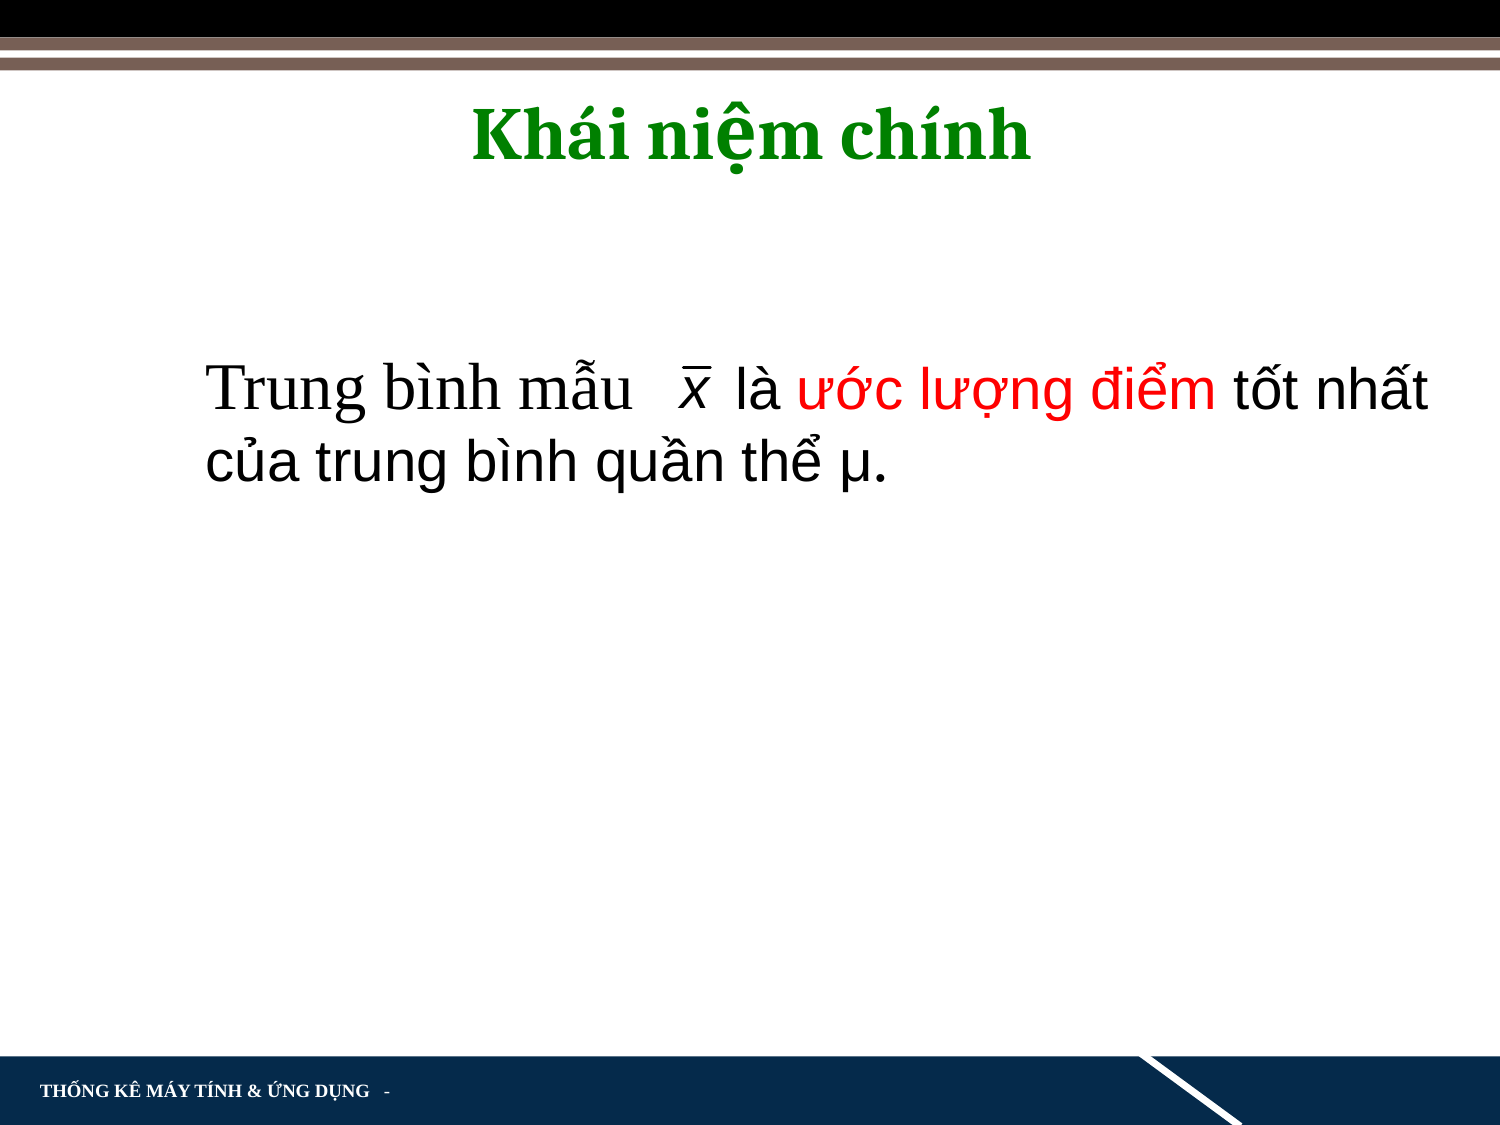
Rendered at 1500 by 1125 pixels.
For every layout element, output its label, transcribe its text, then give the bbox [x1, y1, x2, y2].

list Trung bình mẫu là ước lượng điểm tốt nhất của trung bình quần thể μ. [115, 345, 1500, 752]
text_box Khái niệm chính [108, 87, 1397, 225]
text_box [674, 360, 717, 413]
